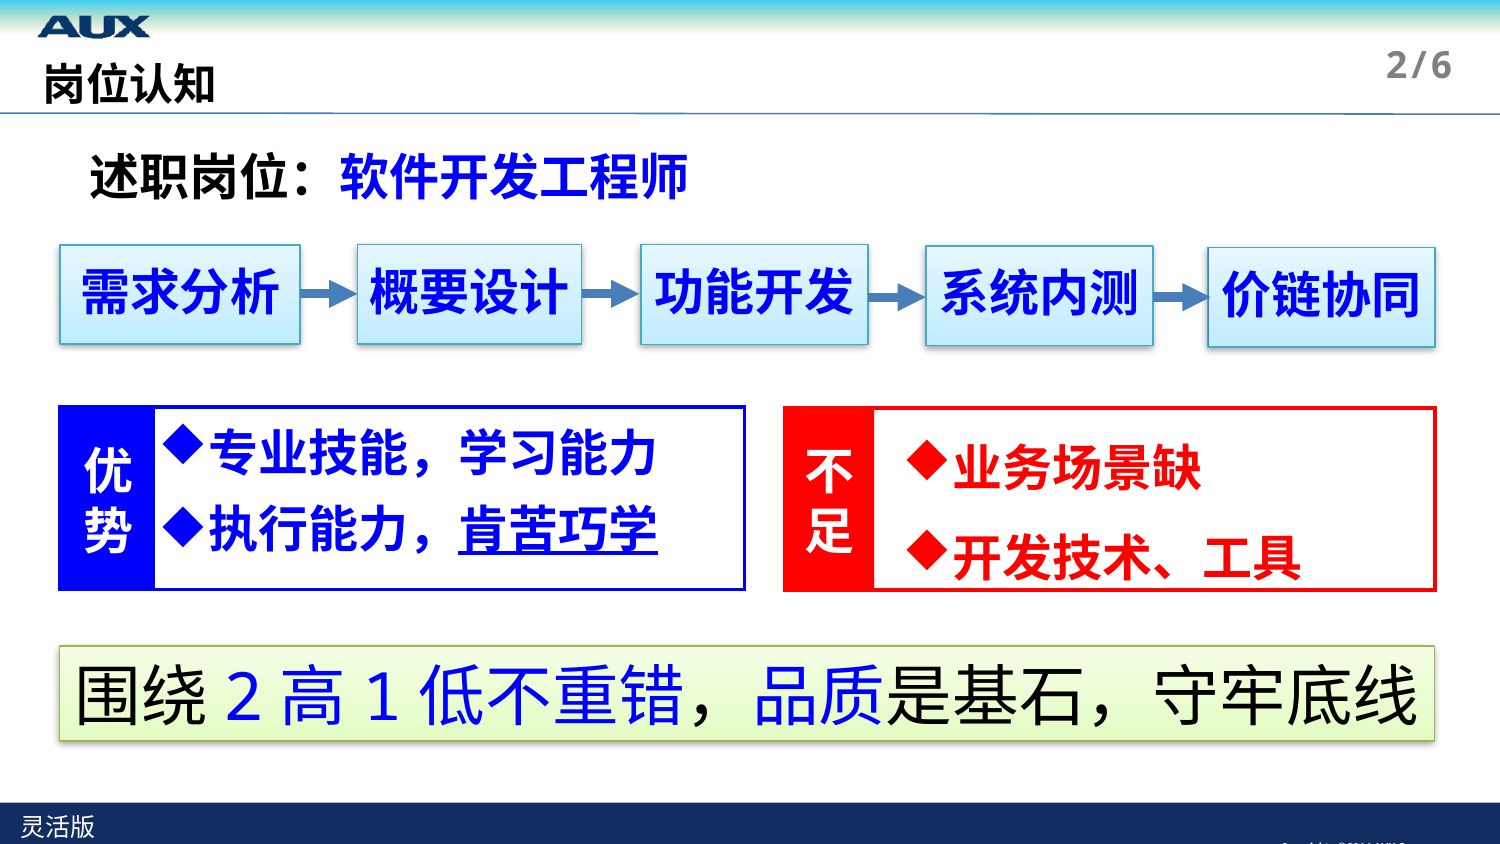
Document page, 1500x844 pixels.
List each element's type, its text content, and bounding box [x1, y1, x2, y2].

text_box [59, 406, 745, 590]
text_box 功能开发 [640, 244, 869, 345]
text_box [784, 397, 1436, 596]
picture [34, 14, 153, 45]
text_box 概要设计 [357, 244, 582, 345]
text_box 2/6 [1343, 34, 1468, 94]
text_box 岗位认知 [23, 49, 237, 111]
text_box 述职岗位：软件开发工程师 [74, 138, 987, 214]
text_box 价链协同 [1207, 247, 1436, 348]
text_box 围绕2高1低不重错，品质是基石，守牢底线 [59, 645, 1435, 742]
text_box 系统内测 [925, 245, 1154, 346]
text_box 需求分析 [59, 244, 301, 345]
